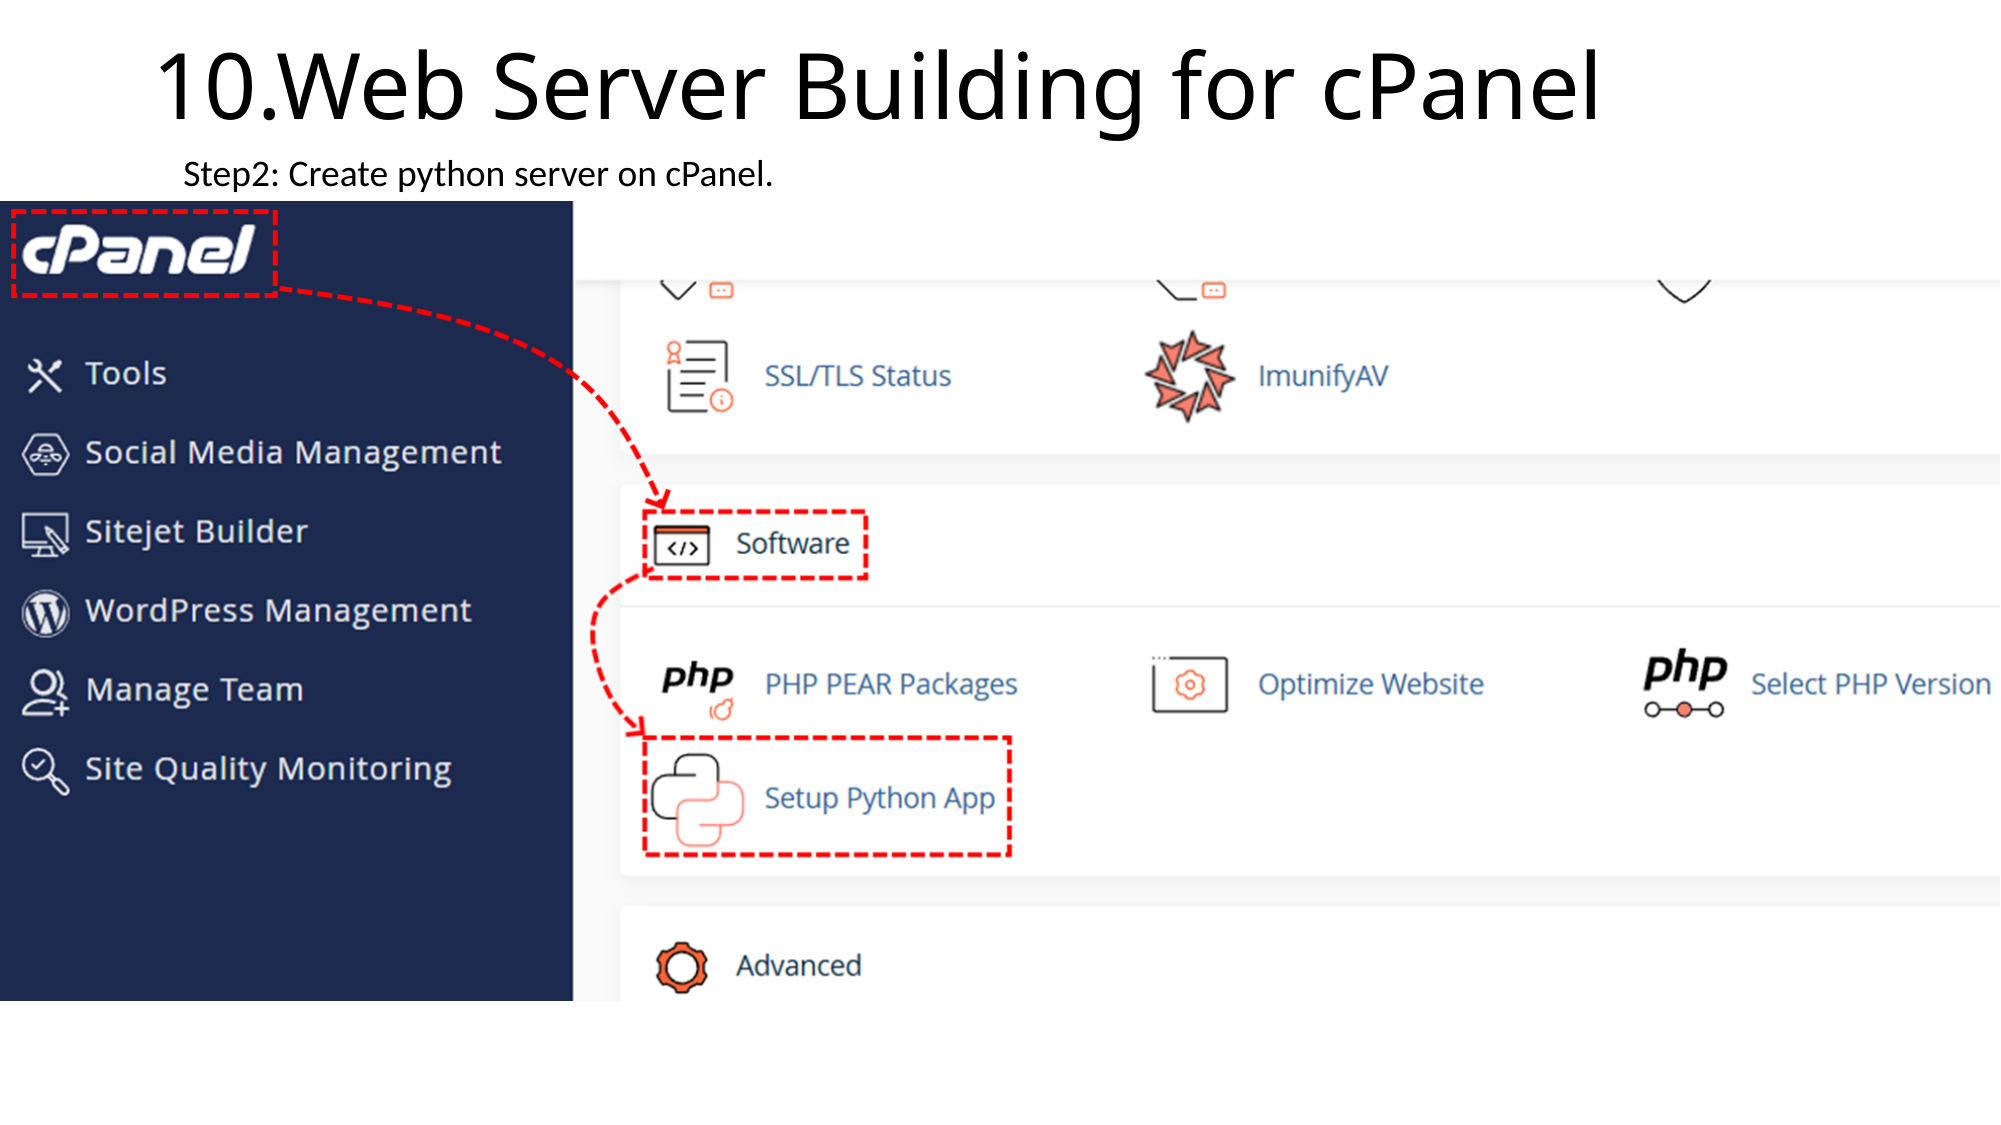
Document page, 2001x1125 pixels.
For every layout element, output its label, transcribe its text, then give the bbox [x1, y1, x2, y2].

text_box Step2: Create python server on cPanel. [168, 141, 1653, 201]
title 10.Web Server Building for cPanel [137, 0, 1967, 181]
picture [0, 201, 2000, 1001]
